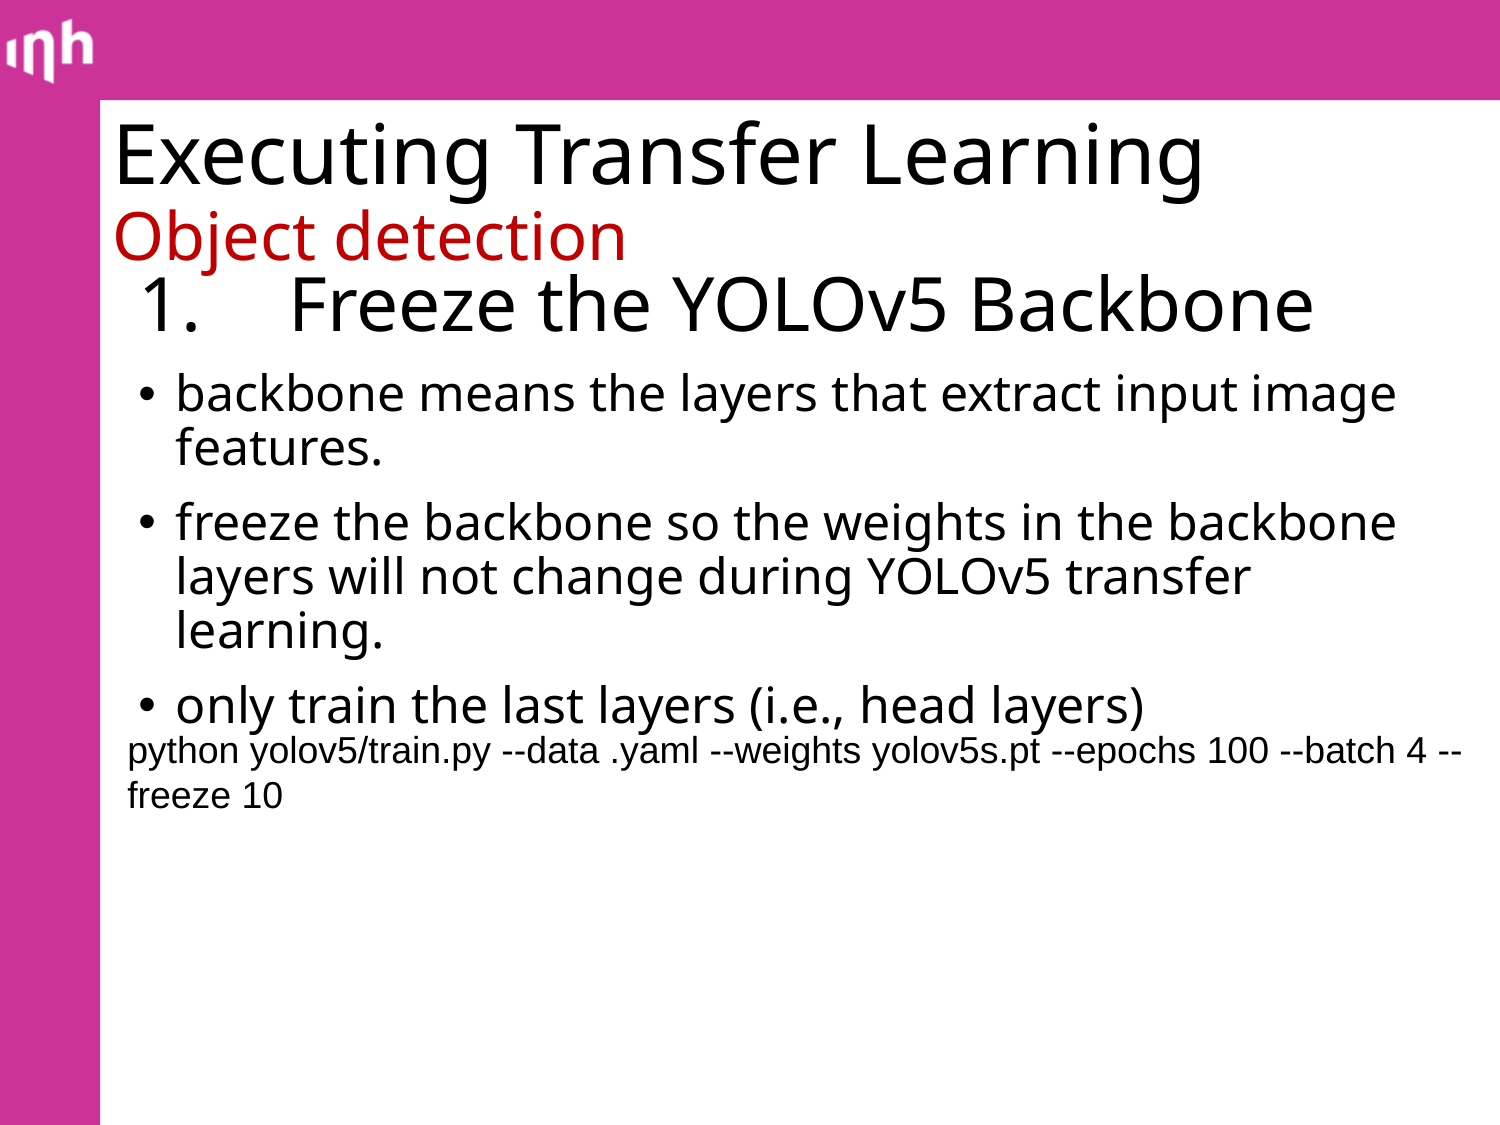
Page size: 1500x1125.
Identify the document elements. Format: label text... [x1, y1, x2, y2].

picture [0, 1, 101, 102]
text_box python yolov5/train.py --data .yaml --weights yolov5s.pt --epochs 100 --batch 4 --freeze 10 [112, 718, 1482, 824]
subtitle 1. Freeze the YOLOv5 Backbone backbone means the layers that extract input image features. freeze the backbone so the weights in the backbone layers will not change during YOLOv5 transfer learning. only train the last layers (i.e., head layers) [138, 364, 1414, 692]
title Executing Transfer Learning Object detection [112, 99, 1388, 288]
